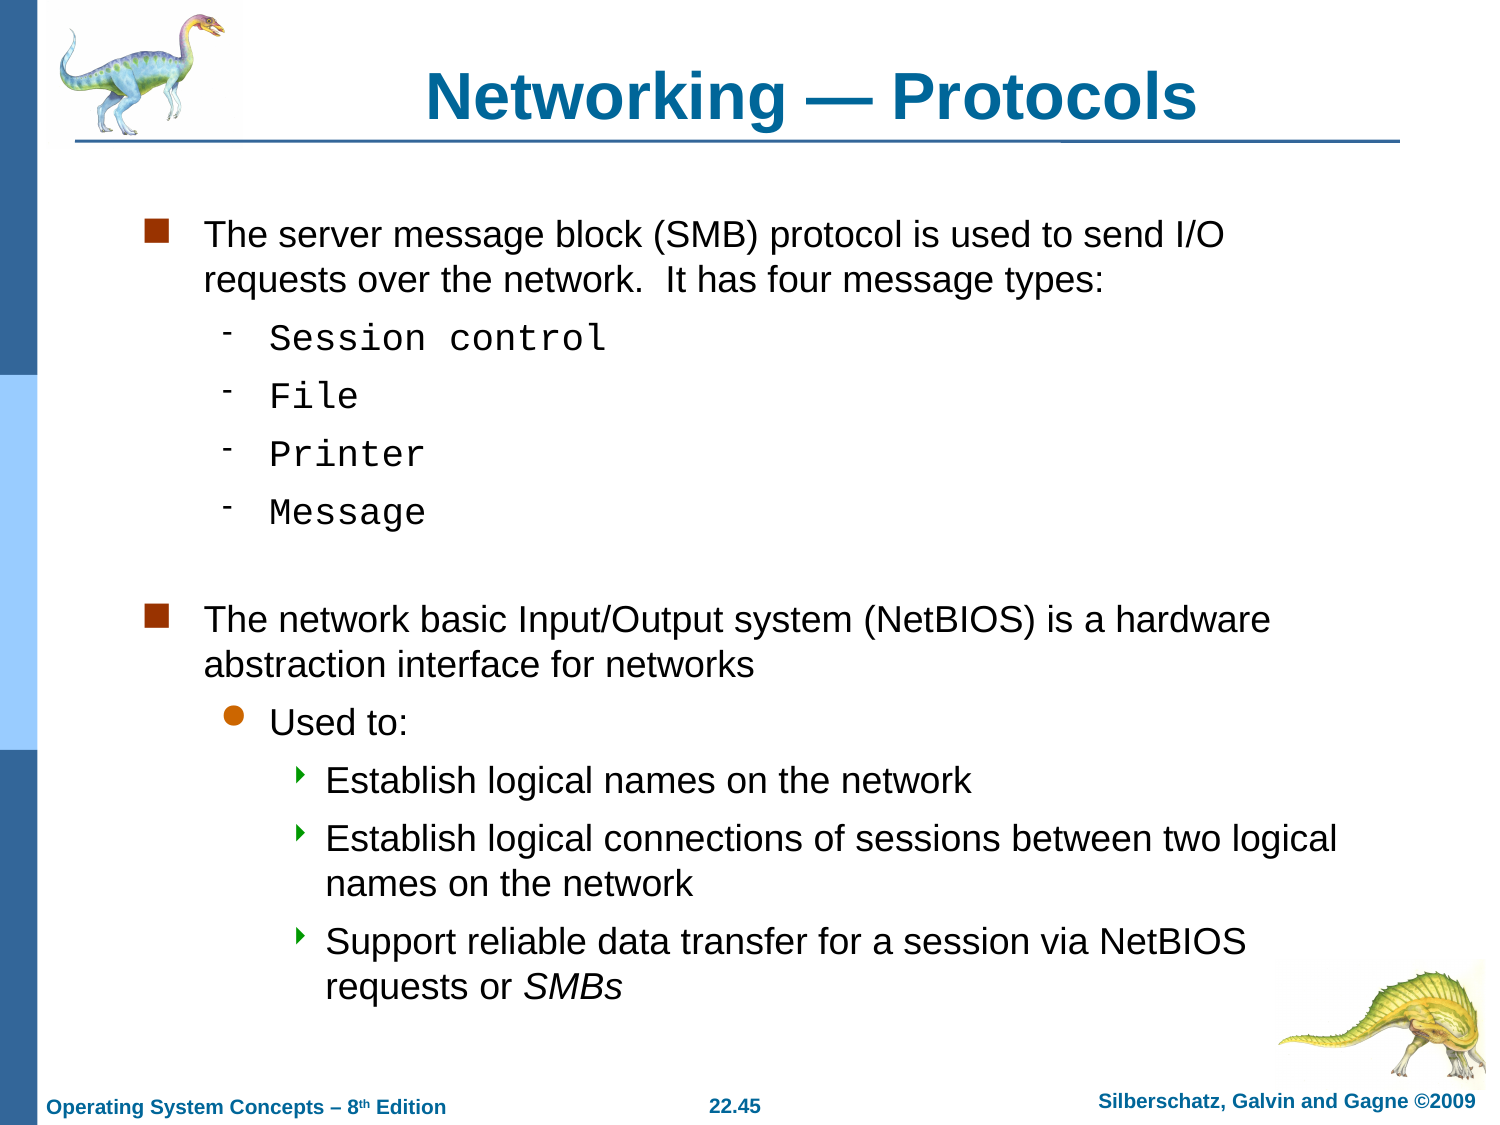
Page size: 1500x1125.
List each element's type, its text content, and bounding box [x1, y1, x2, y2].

title Networking — Protocols [199, 45, 1426, 141]
picture [46, 0, 243, 149]
picture [1275, 959, 1486, 1090]
list The server message block (SMB) protocol is used to send I/O requests over the network. It has four message types: Session control File Printer Message The network basic Input/Output system (NetBIOS) is a hardware abstraction interface for networks Used to: Establish logical names on the network Establish logical connections of sessions between two logical names on the network Support reliable data transfer for a session via NetBIOS requests or SMBs [132, 202, 1392, 1040]
